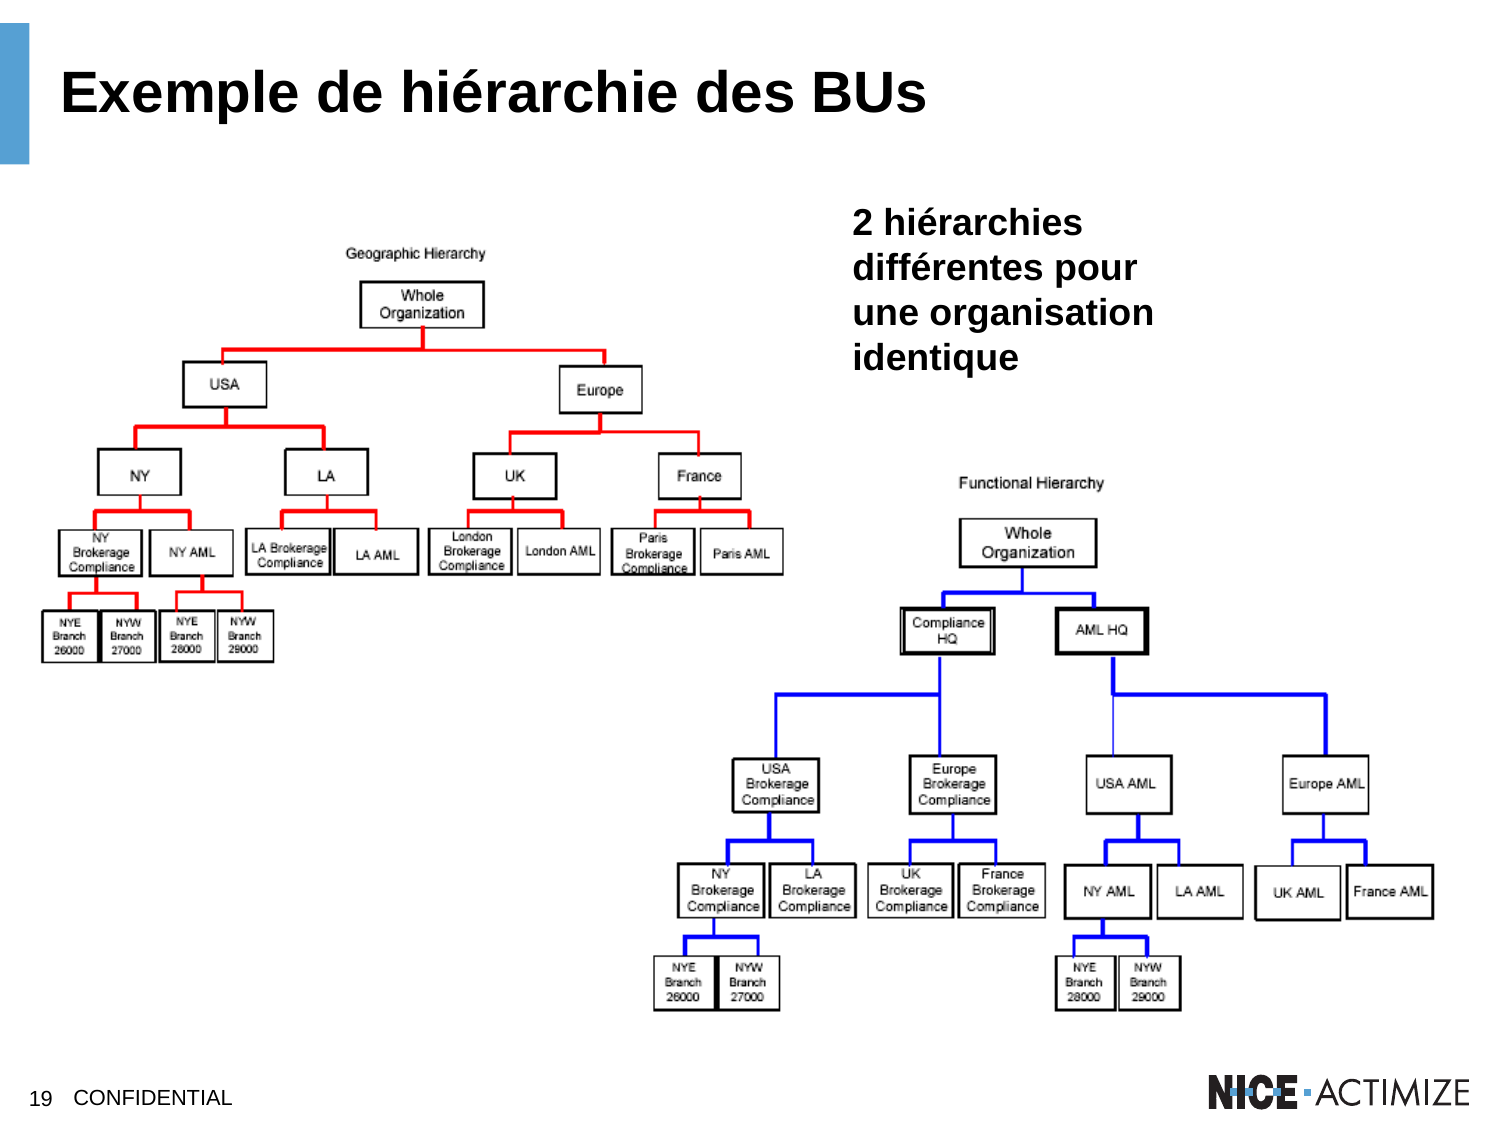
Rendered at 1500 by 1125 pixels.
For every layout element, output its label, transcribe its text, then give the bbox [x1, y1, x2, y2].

picture [12, 224, 1462, 1029]
title Exemple de hiérarchie des BUs [60, 41, 1449, 137]
text_box 2 hiérarchies différentes pour une organisation identique [837, 190, 1213, 386]
